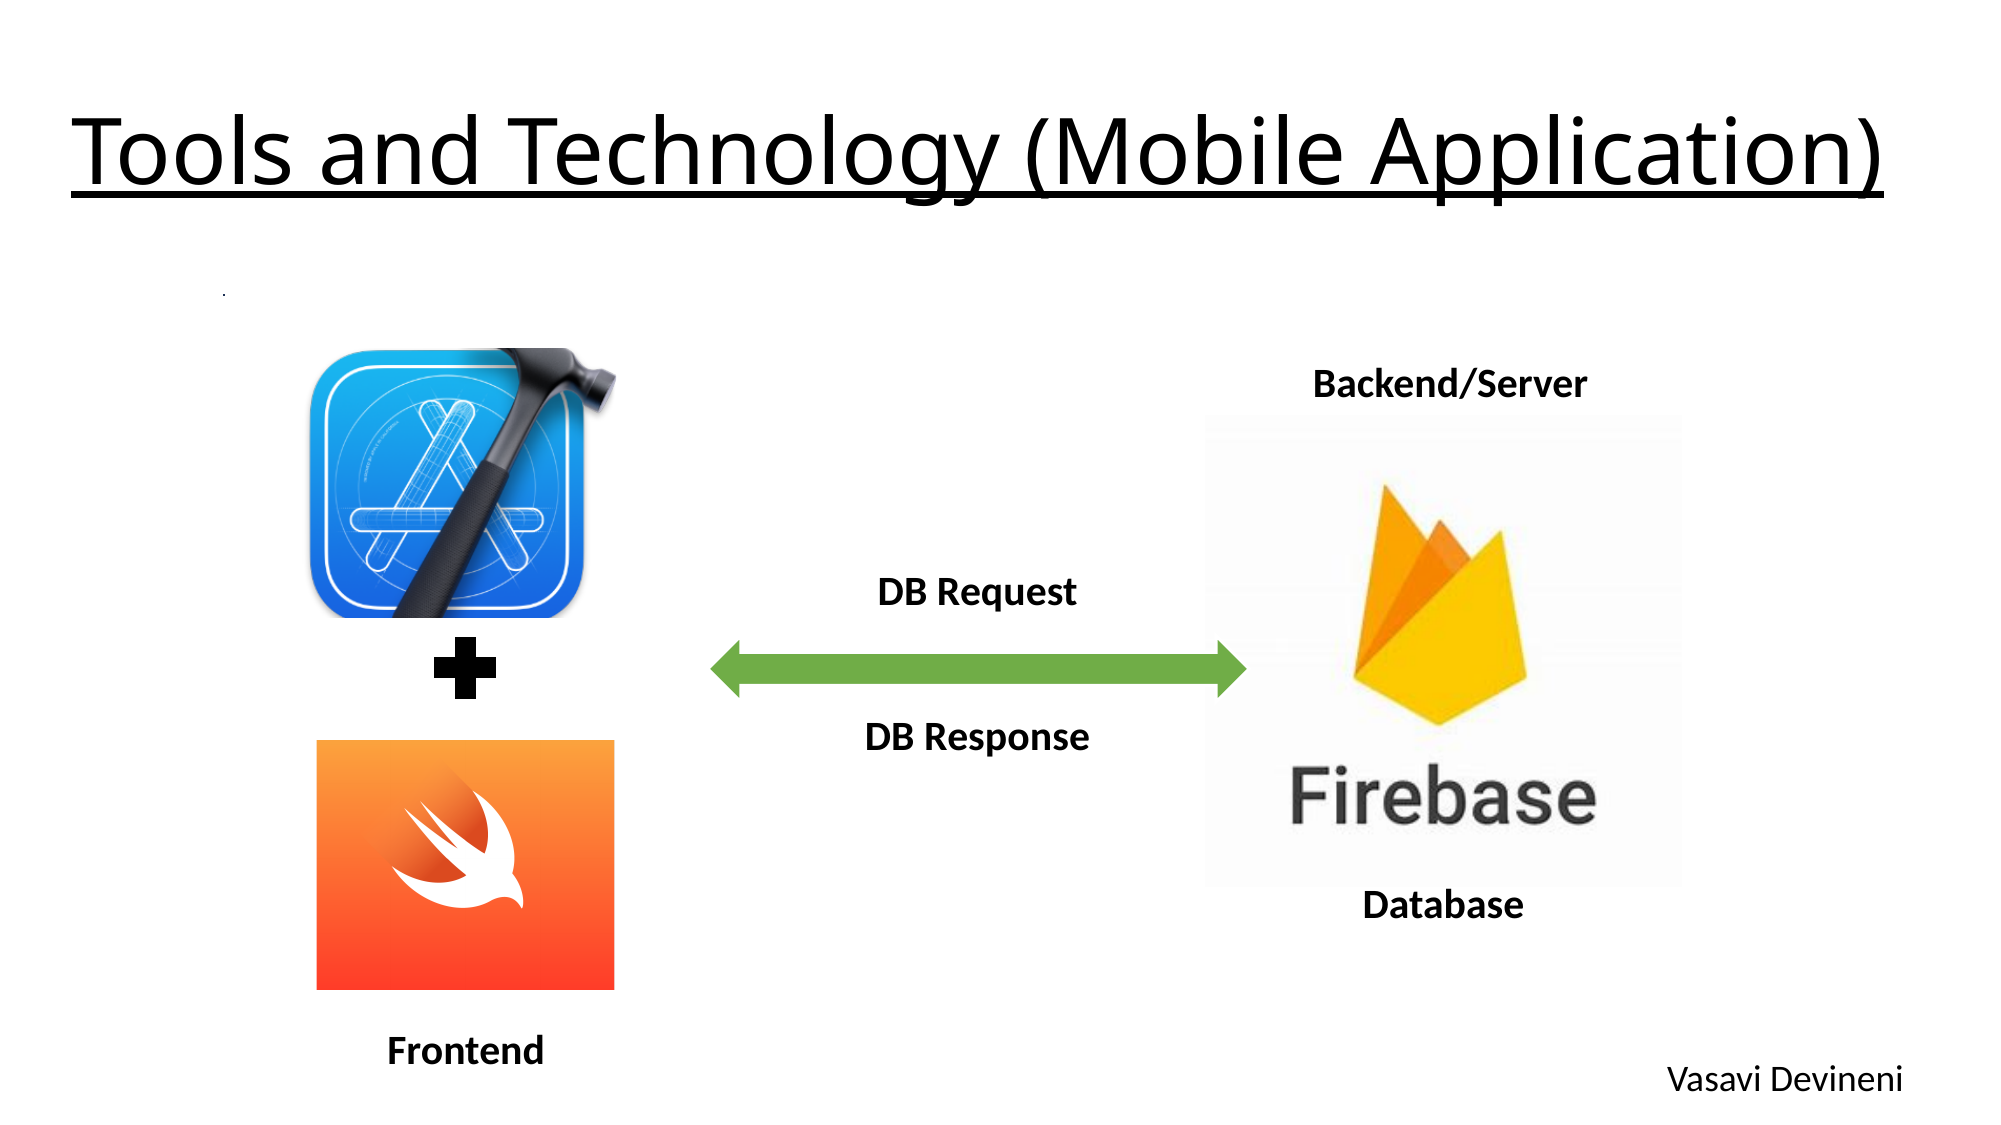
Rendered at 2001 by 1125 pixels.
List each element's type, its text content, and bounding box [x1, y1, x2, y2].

text_box [705, 631, 1205, 706]
picture [302, 348, 617, 618]
picture [316, 739, 615, 990]
text_box Frontend [318, 1015, 615, 1080]
text_box DB Response [749, 701, 1205, 767]
picture [1205, 415, 1682, 887]
text_box DB Request [749, 556, 1205, 622]
text_box Backend/Server [1249, 348, 1653, 414]
text_box Vasavi Devineni [1652, 1046, 2000, 1107]
text_box [434, 637, 496, 699]
title Tools and Technology (Mobile Application) [48, 67, 1907, 243]
text_box Database [1275, 887, 1612, 935]
